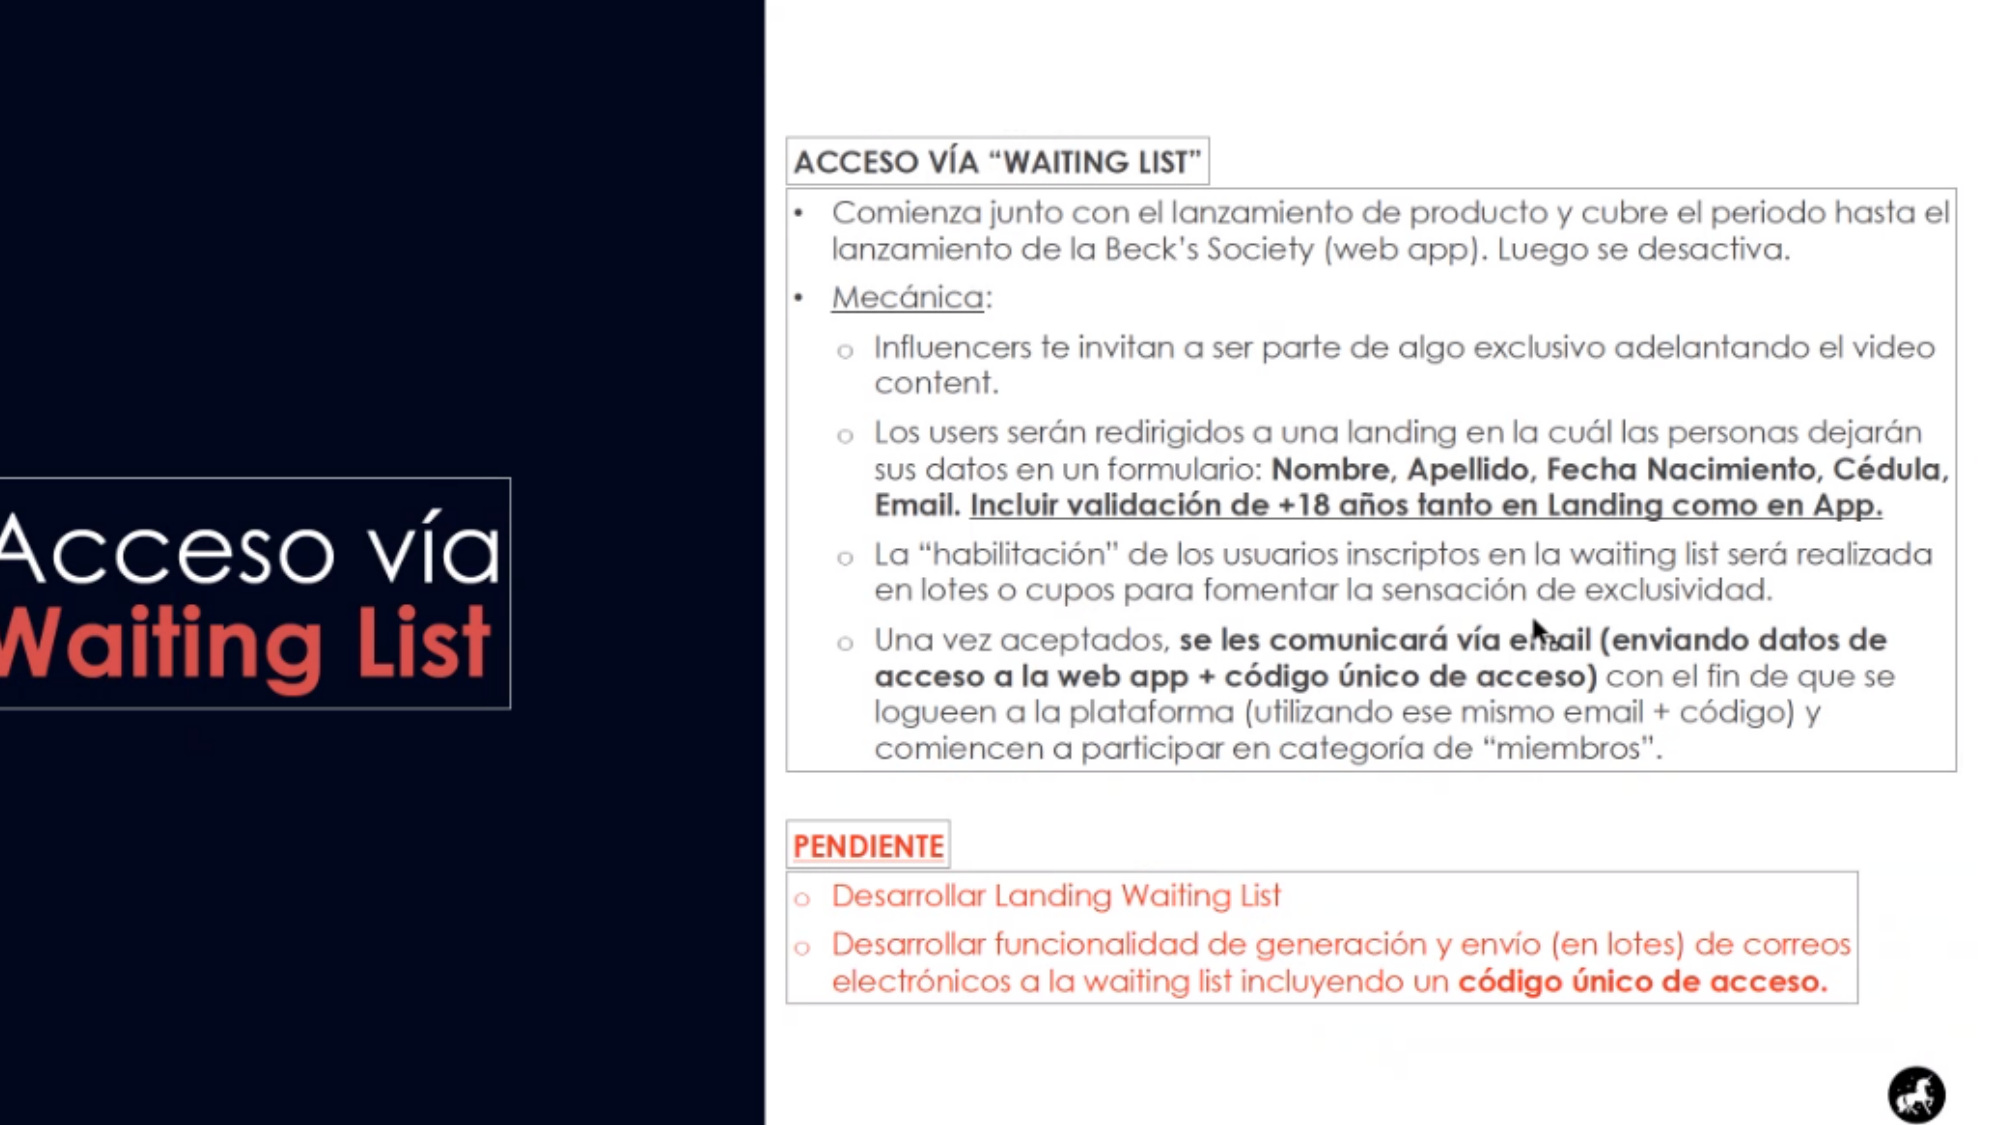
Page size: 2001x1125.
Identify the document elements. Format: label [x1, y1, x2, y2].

list [0, 0, 1979, 1125]
